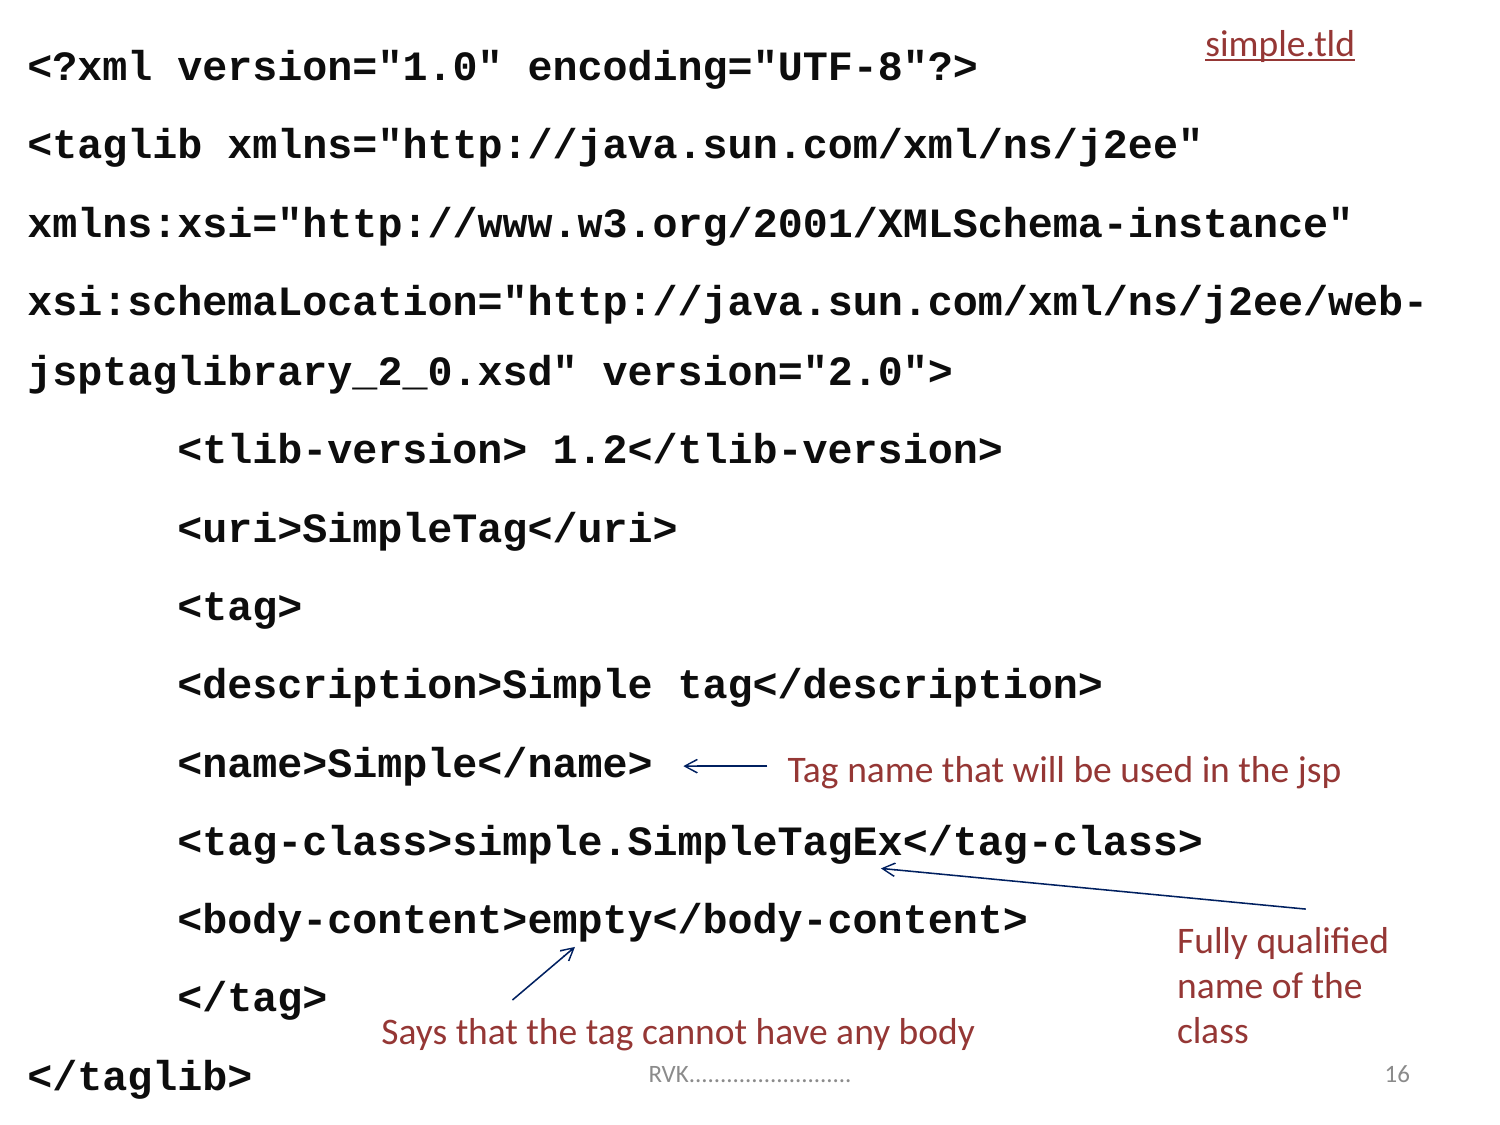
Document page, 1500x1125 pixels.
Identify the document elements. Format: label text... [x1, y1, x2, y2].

slide_number 16 [1074, 1042, 1425, 1103]
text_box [512, 946, 576, 1001]
text_box Says that the tag cannot have any body [366, 999, 1112, 1060]
text_box Tag name that will be used in the jsp [772, 737, 1500, 798]
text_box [880, 868, 1307, 910]
text_box simple.tld [1190, 11, 1421, 72]
text_box <?xml version="1.0" encoding="UTF-8"?> <taglib xmlns="http://java.sun.com/xml/ns/j2ee" xmlns:xsi="http://www.w3.org/2001/XMLSchema-instance" xsi:schemaLocation="http://java.sun.com/xml/ns/j2ee/web-jsptaglibrary_2_0.xsd" version="2.0"> <tlib-version> 1.2</tlib-version> <uri>SimpleTag</uri> <tag> <description>Simple tag</description> <name>Simple</name> <tag-class>simple.SimpleTagEx</tag-class> <body-content>empty</body-content> </tag> </taglib> [12, 11, 1463, 1106]
footer RVK.......................... [512, 1042, 988, 1103]
text_box Fully qualified name of the class [1162, 909, 1450, 1059]
